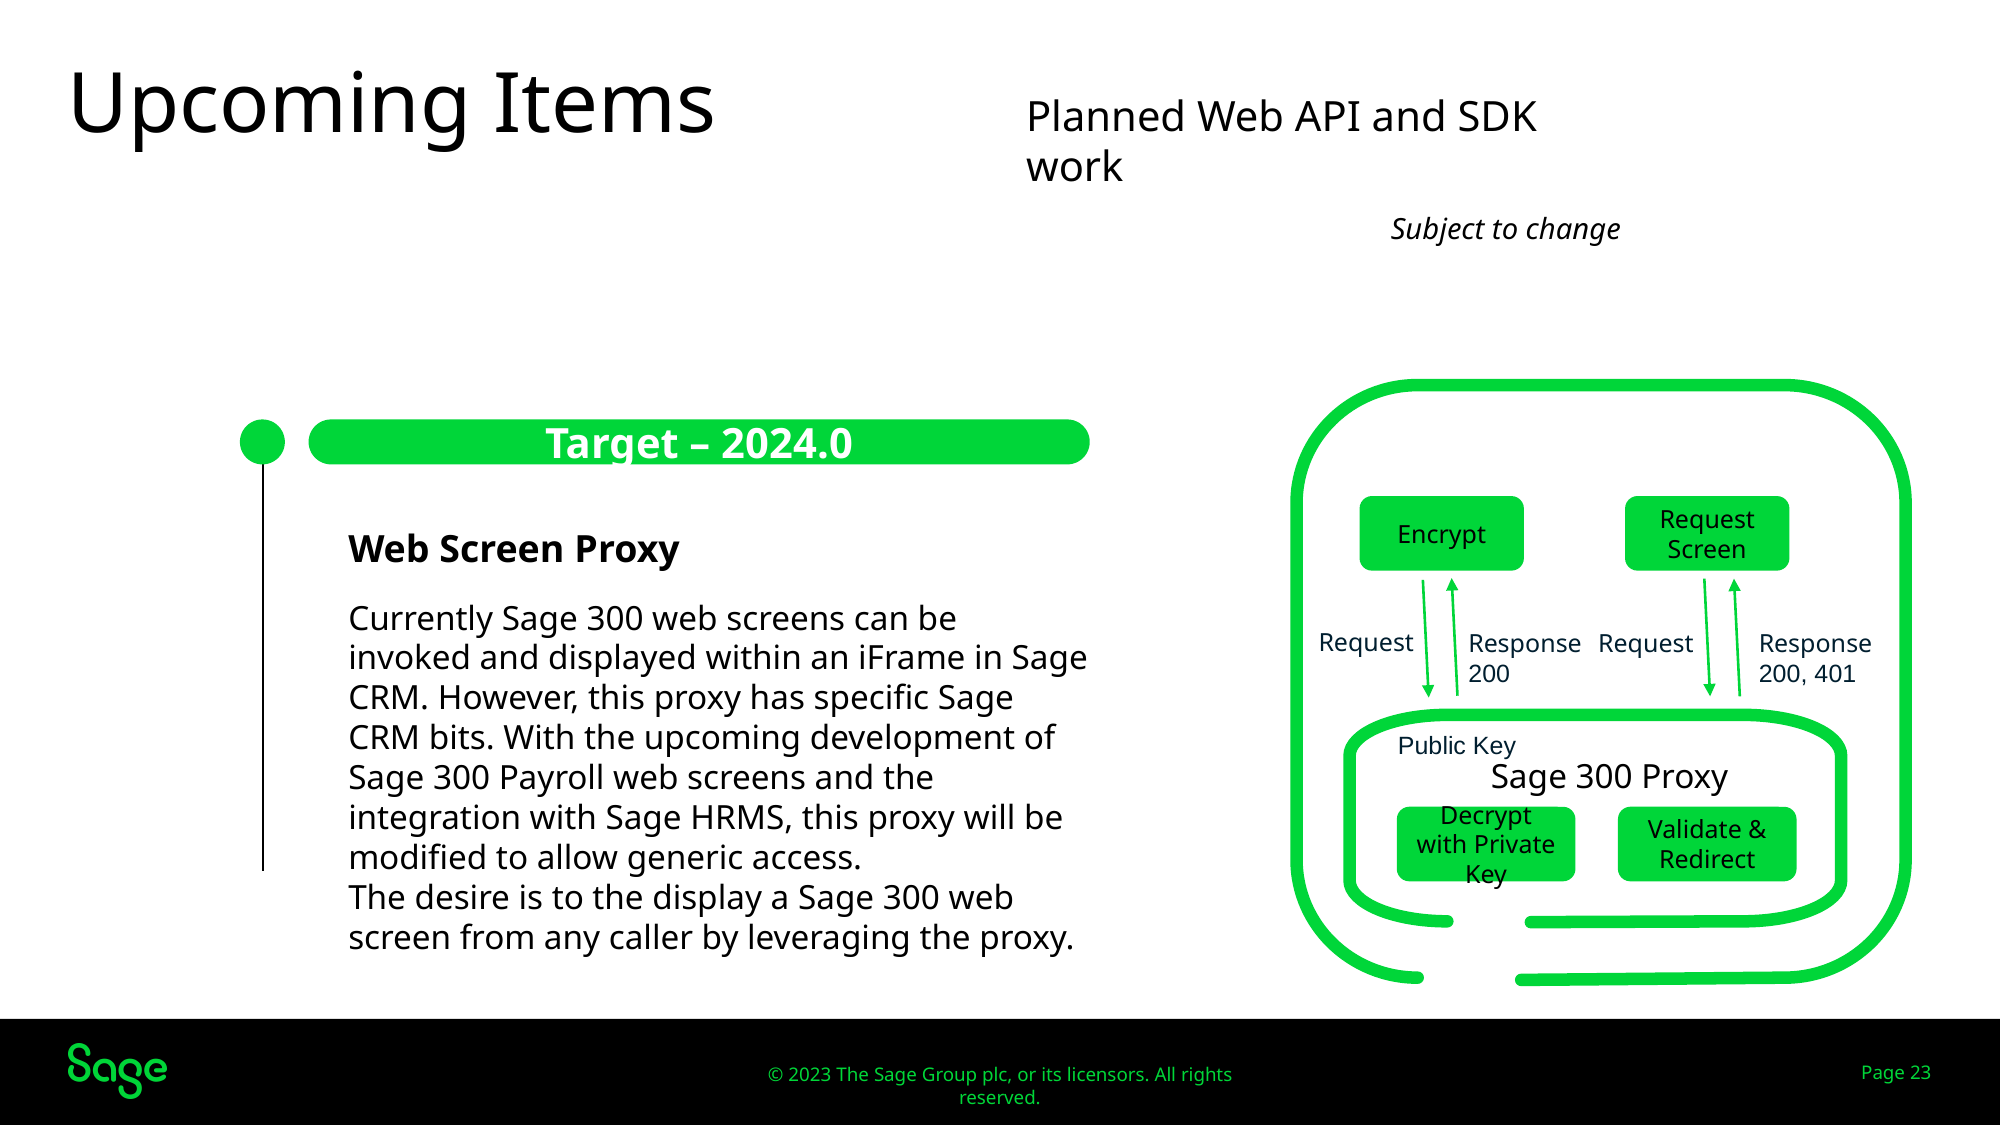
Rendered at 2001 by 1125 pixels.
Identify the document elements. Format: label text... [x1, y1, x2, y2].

slide_number Page 23 [1809, 1043, 1947, 1104]
text_box [239, 418, 286, 465]
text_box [1296, 385, 1947, 980]
title Upcoming Items [67, 49, 900, 147]
picture [68, 1043, 167, 1099]
list Planned Web API and SDK work Subject to change [1026, 82, 1622, 282]
text_box Web Screen Proxy Currently Sage 300 web screens can be invoked and displayed within an iFrame in Sage CRM. However, this proxy has specific Sage CRM bits. With the upcoming development of Sage 300 Payroll web screens and the integration with Sage HRMS, this proxy will be modified to allow generic access. The desire is to the display a Sage 300 web screen from any caller by leveraging the proxy. [348, 525, 1090, 956]
text_box Target – 2024.0 [308, 418, 1091, 465]
